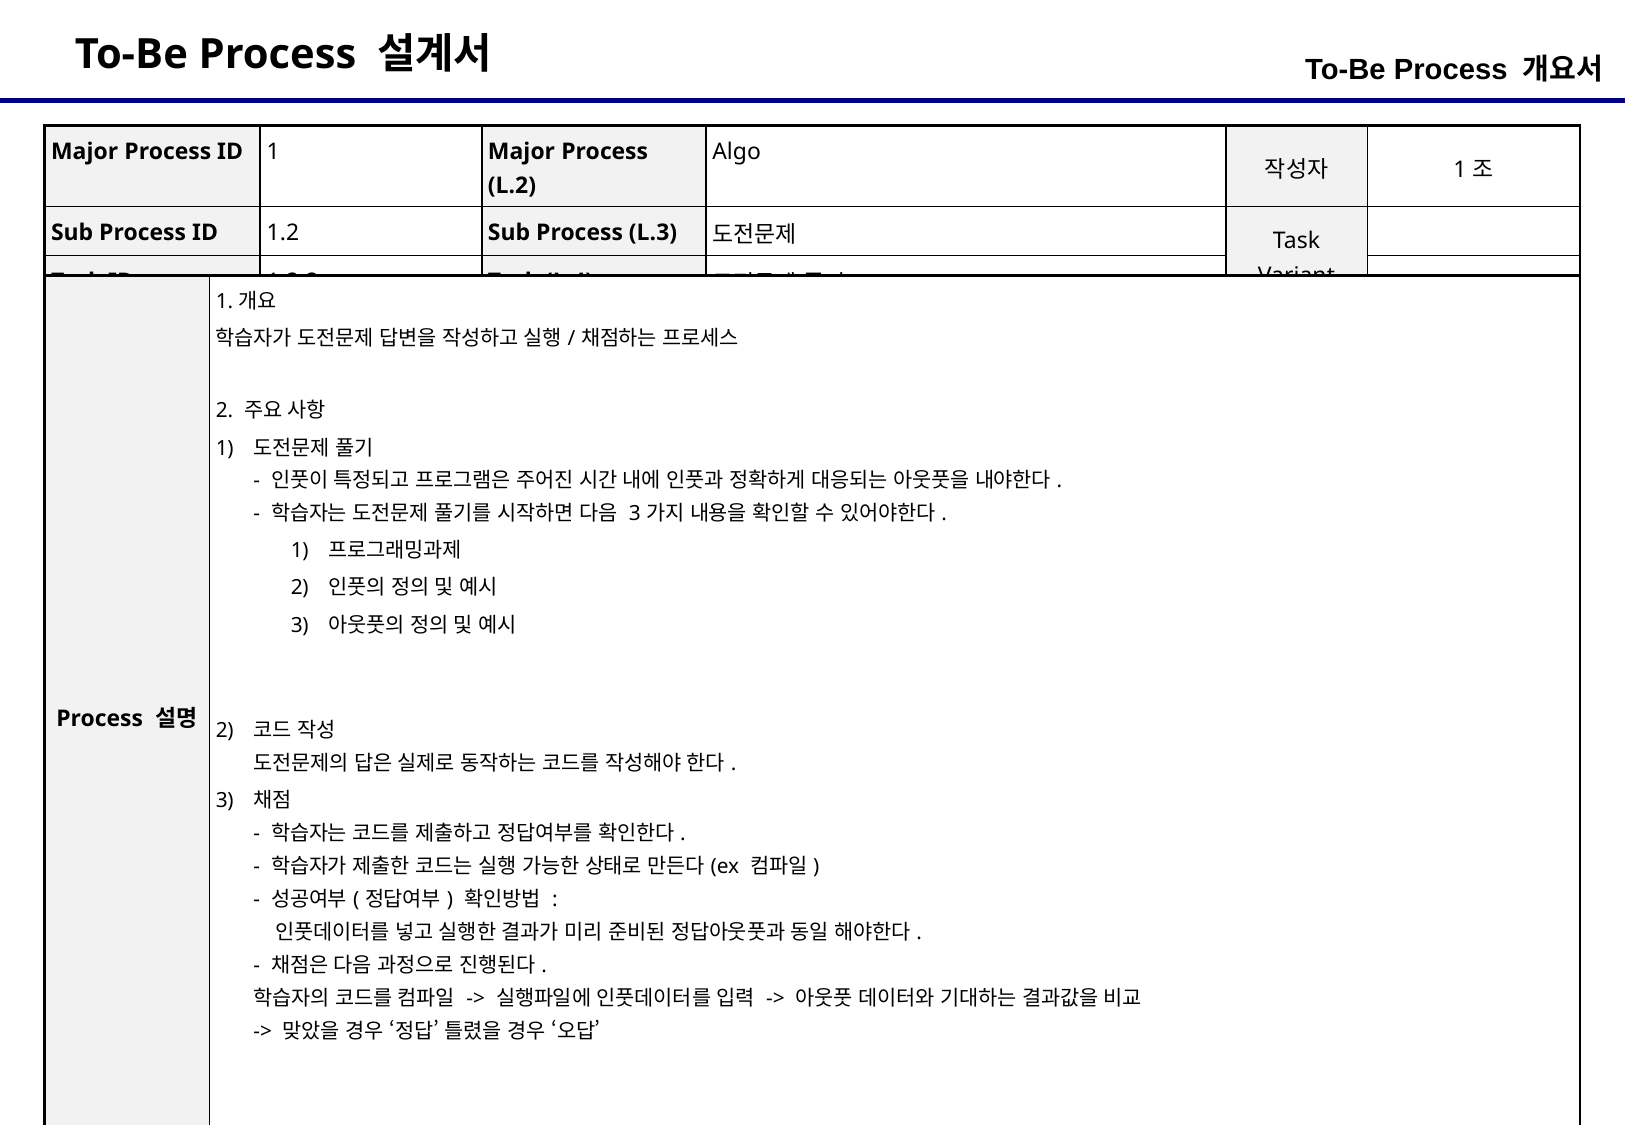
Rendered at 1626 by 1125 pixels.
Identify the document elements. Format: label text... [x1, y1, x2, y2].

table_cell Sub Process ID [46, 207, 259, 255]
table_cell [1368, 256, 1579, 274]
table_cell Task ID [46, 256, 259, 274]
table_header Algo [707, 127, 1225, 206]
table_cell 도전문제 풀기 [707, 256, 1225, 274]
table_header 작성자 [1227, 127, 1367, 206]
table_cell [1368, 207, 1579, 255]
table_cell Task (L.4) [483, 256, 705, 274]
table_cell 1.2 [261, 207, 481, 255]
table_header Major Process (L.2) [483, 127, 705, 206]
table_header Process 설명 [46, 277, 209, 1125]
list To-Be Process 개요서 [1107, 42, 1604, 102]
table_header 1.개요 학습자가 도전문제 답변을 작성하고 실행/채점하는 프로세스 2. 주요 사항 도전문제 풀기 - 인풋이 특정되고 프로그램은 주어진 시간 내에 인풋과 정확하게 대응되는 아웃풋을 내야한다. - 학습자는 도전문제 풀기를 시작하면 다음 3가지 내용을 확인할 수 있어야한다. 프로그래밍과제 인풋의 정의 및 예시 아웃풋의 정의 및 예시 코드 작성 도전문제의 답은 실제로 동작하는 코드를 작성해야 한다. 채점 - 학습자는 코드를 제출하고 정답여부를 확인한다. - 학습자가 제출한 코드는 실행 가능한 상태로 만든다(ex 컴파일) - 성공여부(정답여부) 확인방법 : 인풋데이터를 넣고 실행한 결과가 미리 준비된 정답아웃풋과 동일 해야한다. - 채점은 다음 과정으로 진행된다. 학습자의 코드를 컴파일 -> 실행파일에 인풋데이터를 입력 -> 아웃풋 데이터와 기대하는 결과값을 비교 -> 맞았을 경우 ‘정답’ 틀렸을 경우 ‘오답’ [210, 277, 1579, 1125]
table_header Major Process ID [46, 127, 259, 206]
table_cell 도전문제 [707, 207, 1225, 255]
table_cell Sub Process (L.3) [483, 207, 705, 255]
table_cell Task Variant [1227, 207, 1367, 274]
table_cell 1.2.2 [261, 256, 481, 274]
table_header 1조 [1368, 127, 1579, 206]
table_header 1 [261, 127, 481, 206]
